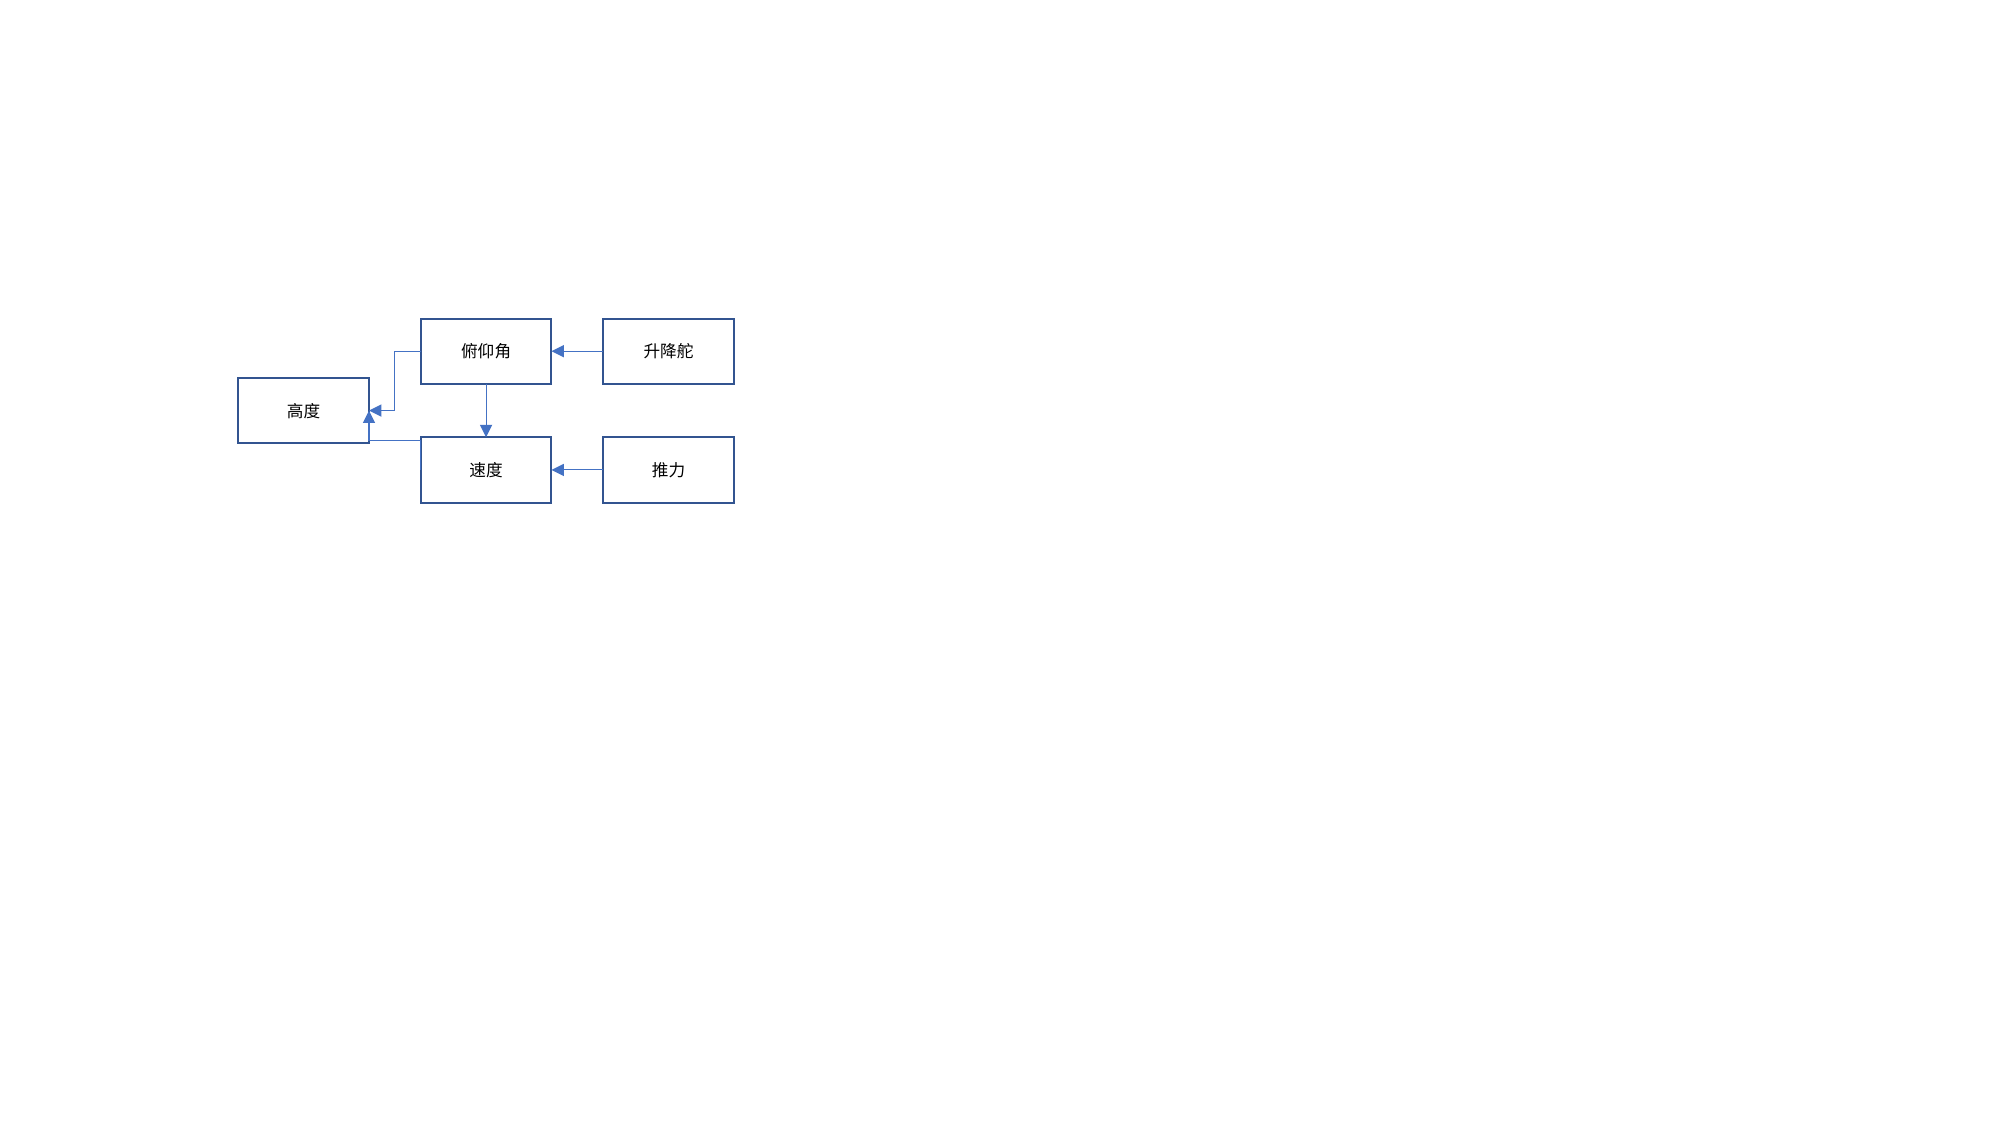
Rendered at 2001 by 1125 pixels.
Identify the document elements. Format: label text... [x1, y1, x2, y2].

text_box 速度 [420, 436, 552, 504]
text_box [368, 351, 421, 411]
text_box 高度 [237, 377, 368, 444]
text_box 俯仰角 [420, 318, 552, 385]
text_box 升降舵 [602, 318, 735, 385]
text_box 推力 [602, 436, 735, 504]
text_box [368, 411, 421, 470]
